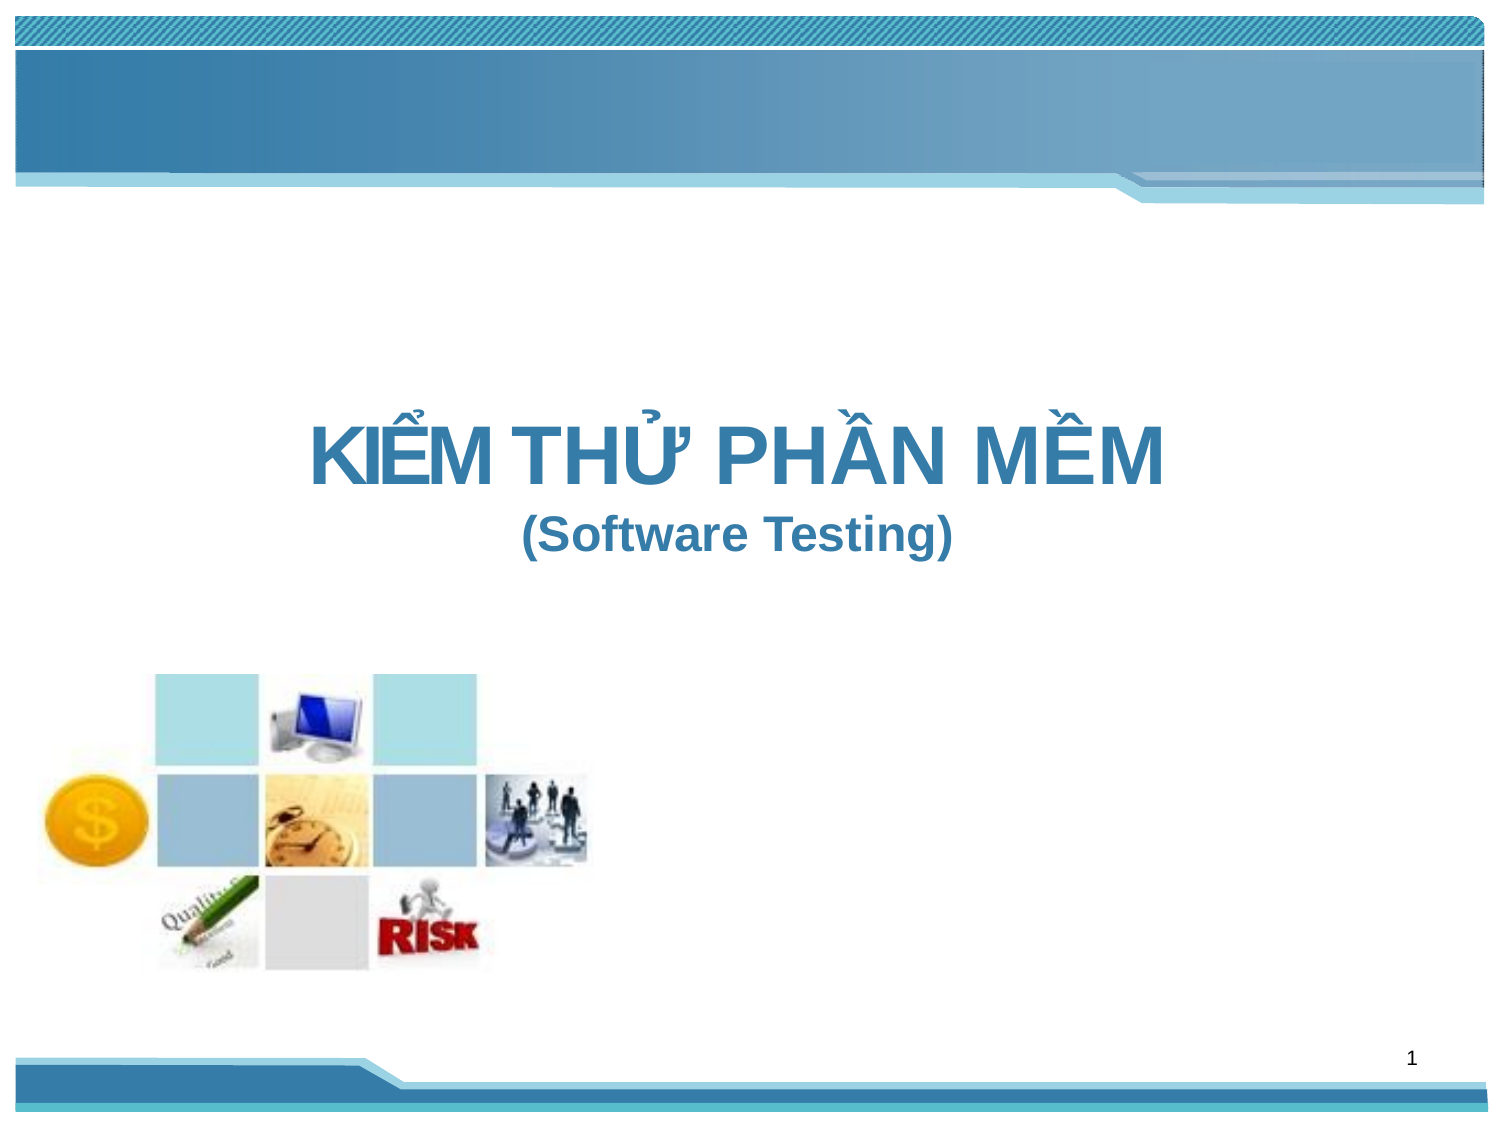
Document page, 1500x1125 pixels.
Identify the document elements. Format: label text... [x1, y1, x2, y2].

text_box [37, 674, 594, 975]
picture [15, 16, 1485, 46]
picture [15, 50, 1485, 188]
text_box KIỂM THỬ PHẦN MỀM (Software Testing) [291, 398, 1184, 562]
text_box 27 [1131, 171, 1485, 181]
text_box 1 [1399, 1044, 1424, 1070]
